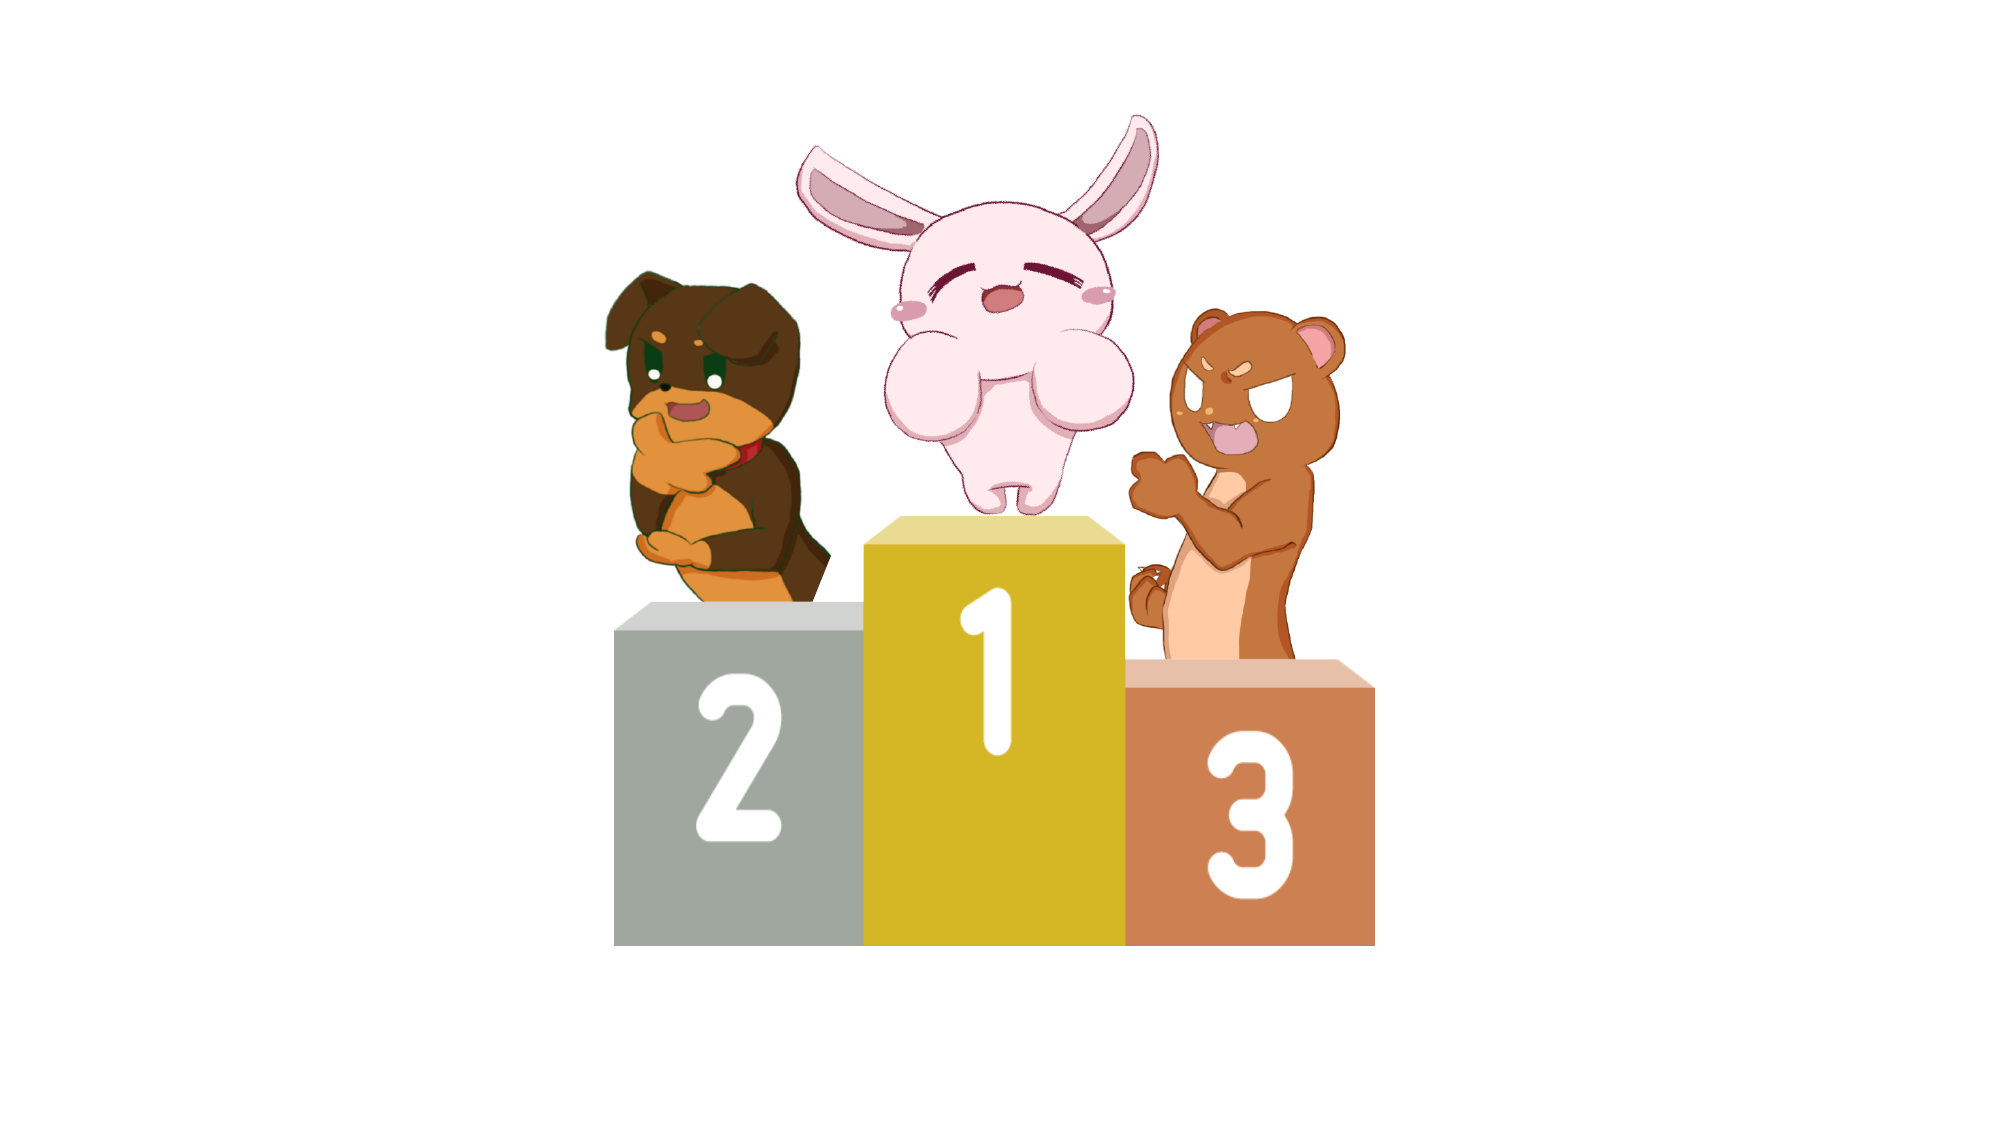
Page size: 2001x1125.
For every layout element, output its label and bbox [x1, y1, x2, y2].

picture [496, 0, 1375, 946]
